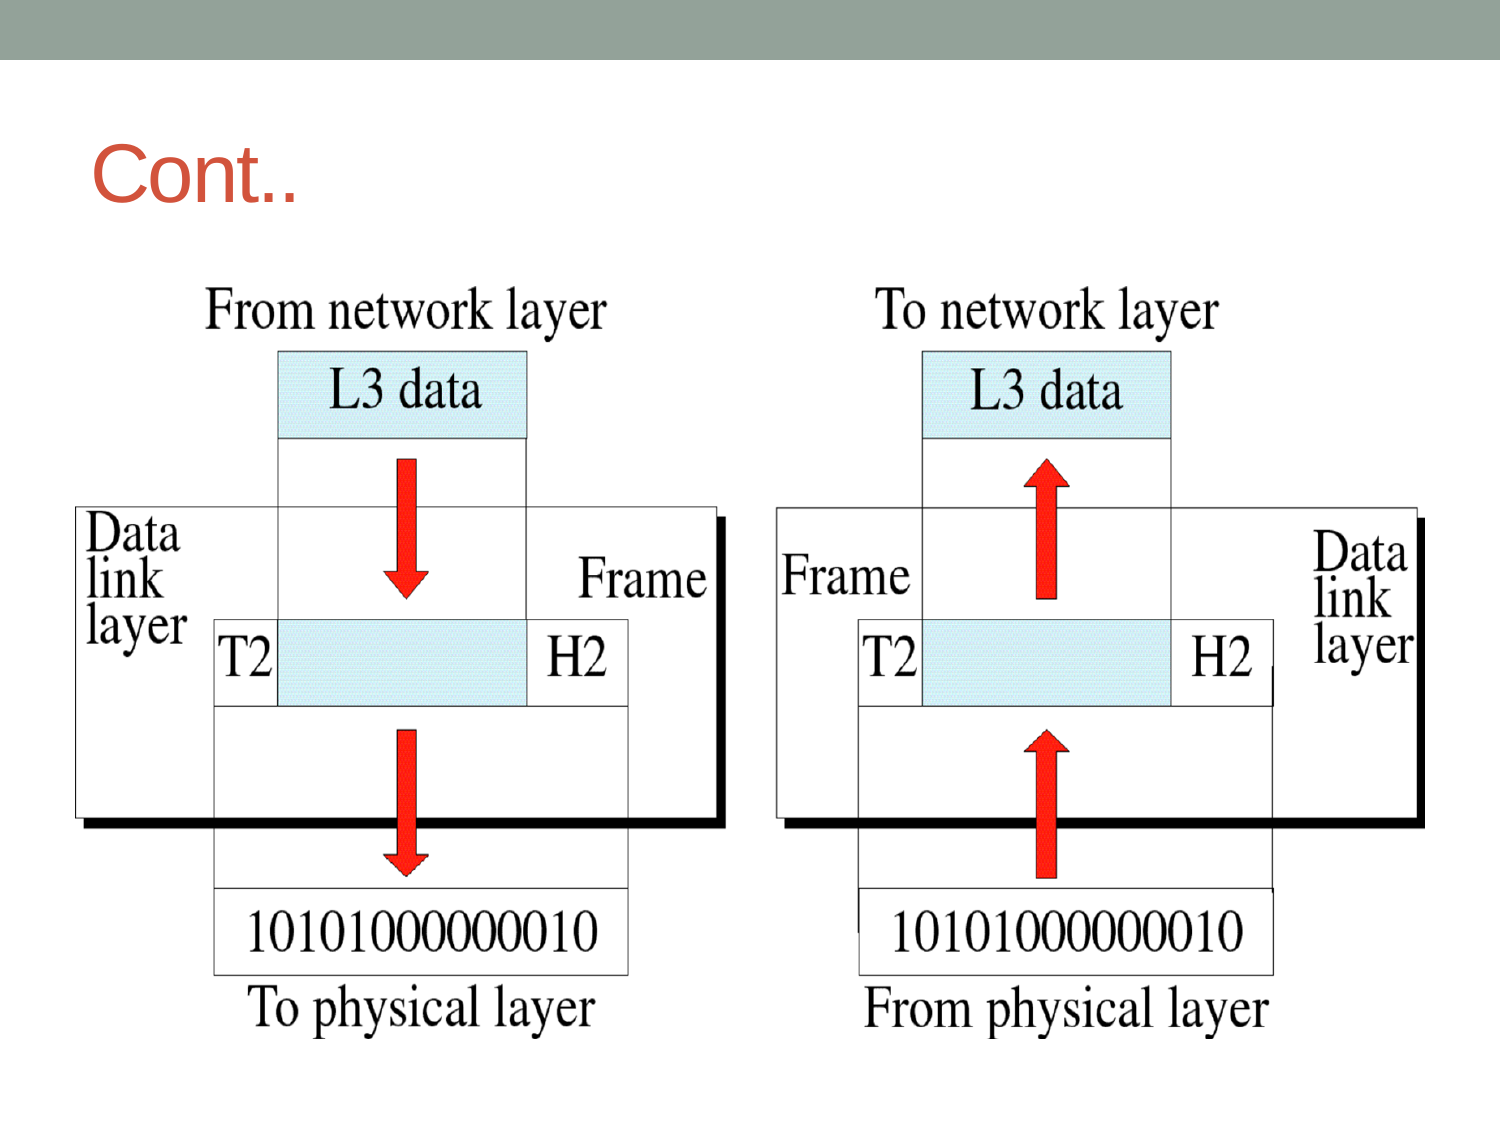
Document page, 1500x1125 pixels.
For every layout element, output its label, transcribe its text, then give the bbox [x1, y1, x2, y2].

title Cont.. [75, 87, 1425, 250]
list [74, 285, 1426, 1039]
